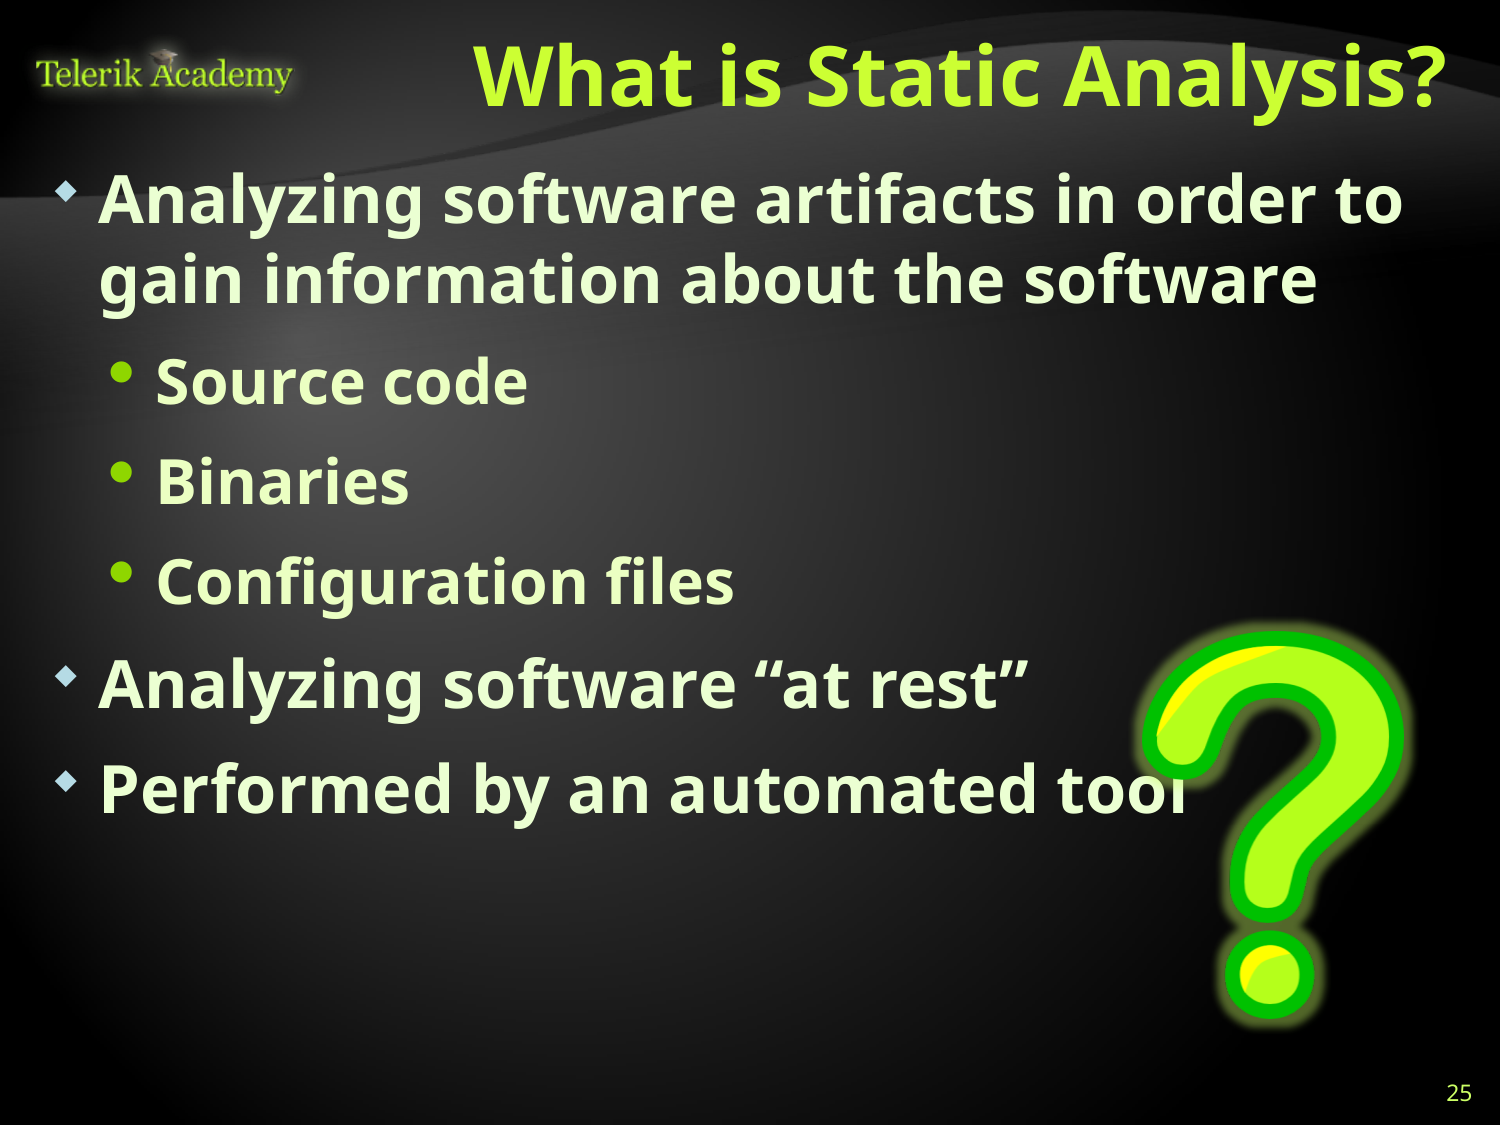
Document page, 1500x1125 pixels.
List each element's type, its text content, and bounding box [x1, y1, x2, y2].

picture [0, 0, 1500, 1125]
list Analyzing software artifacts in order to gain information about the software Source code Binaries Configuration files Analyzing software “at rest” Performed by an automated tool [37, 149, 1463, 1100]
slide_number 25 [1412, 1074, 1488, 1113]
title What is Static Analysis? [300, 12, 1463, 149]
